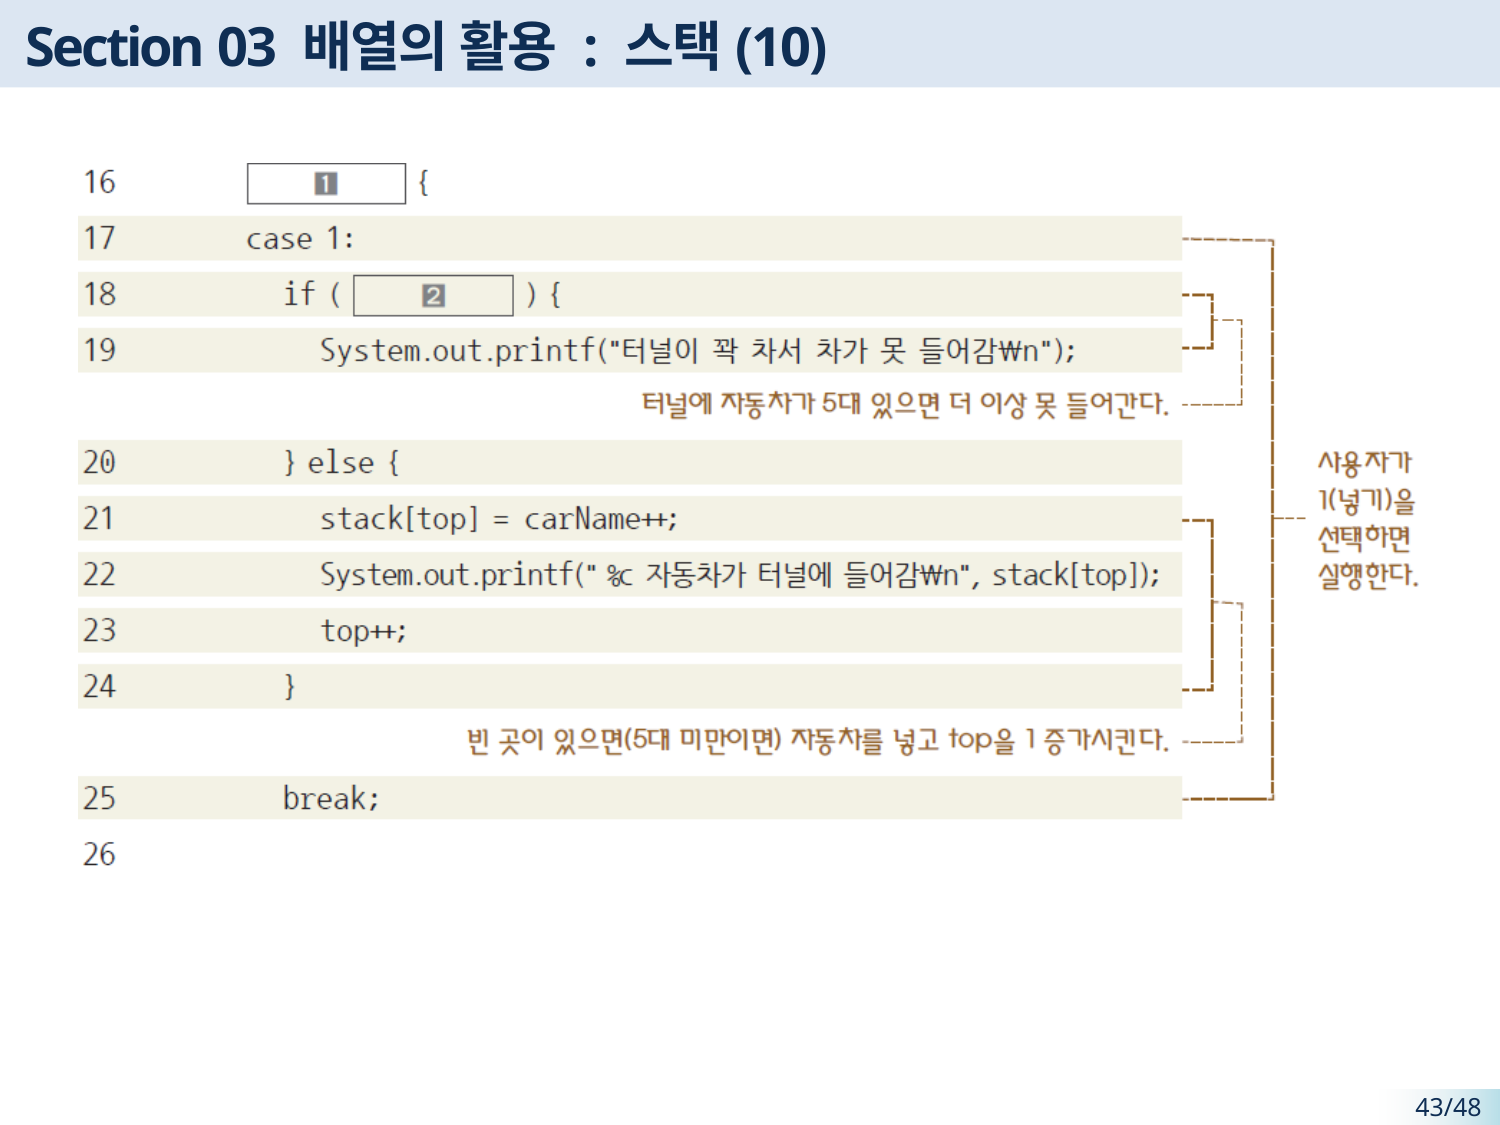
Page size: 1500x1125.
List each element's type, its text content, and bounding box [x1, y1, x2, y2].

title Section 03 배열의 활용 : 스택(10) [10, 5, 1288, 84]
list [77, 163, 1419, 874]
